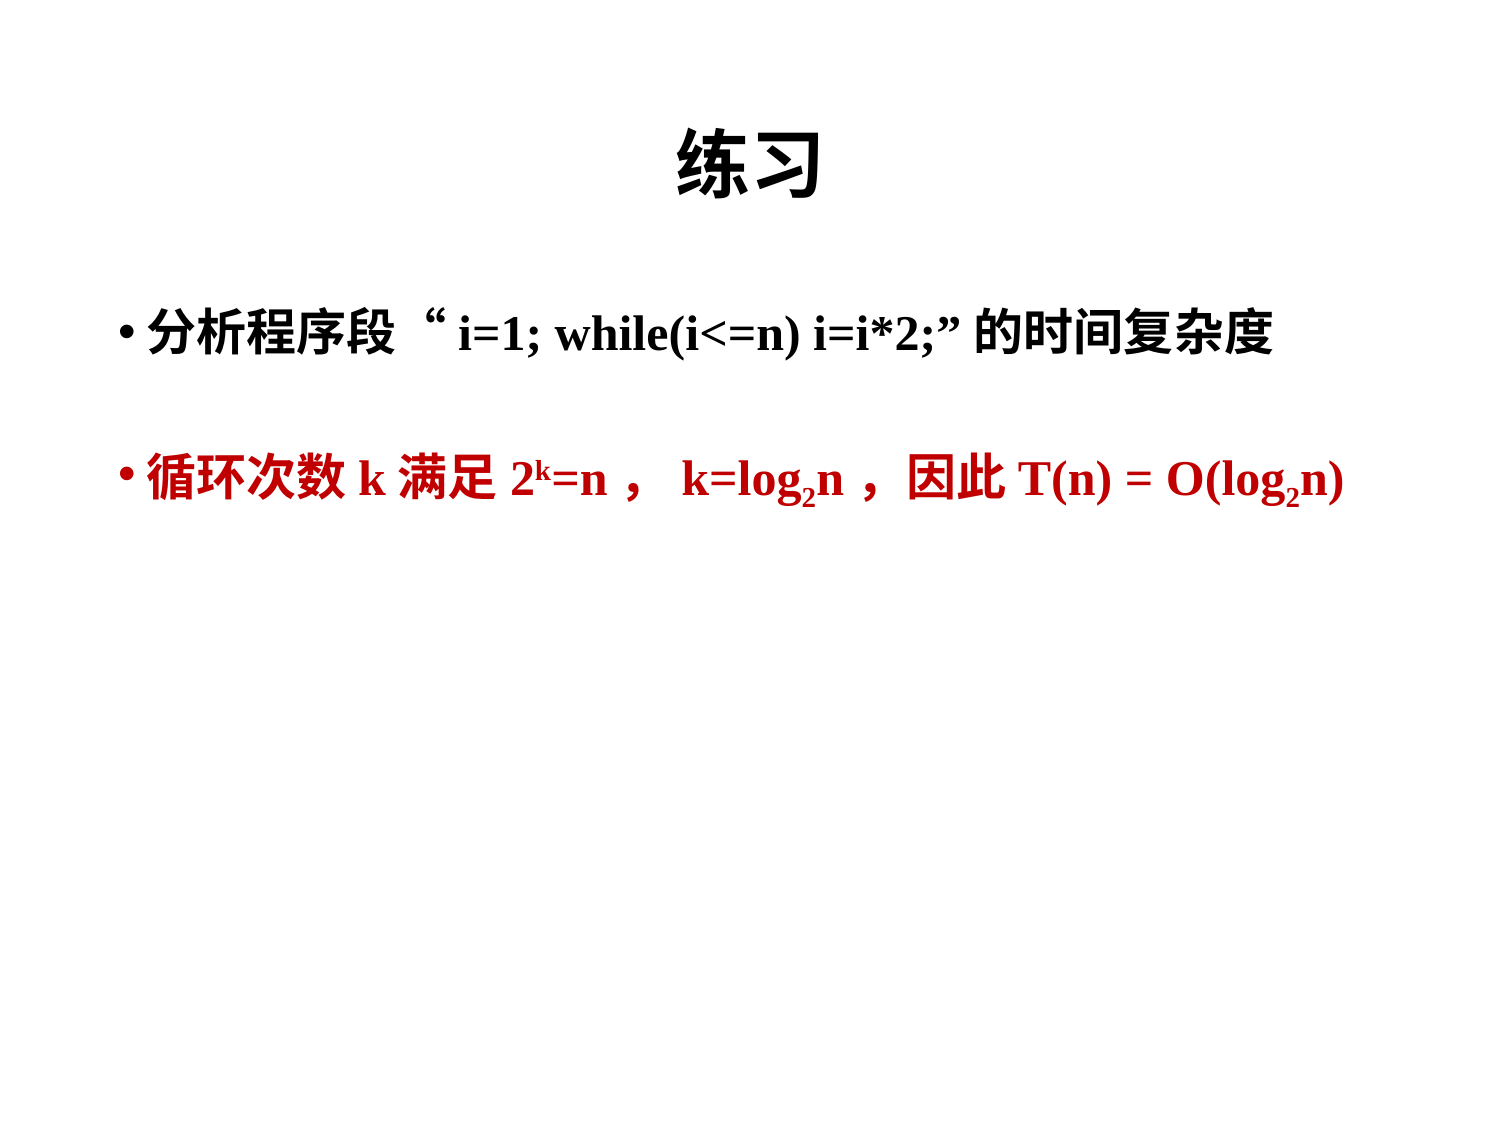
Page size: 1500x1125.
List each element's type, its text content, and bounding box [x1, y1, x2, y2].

title 练习 [103, 59, 1397, 278]
list 分析程序段“i=1; while(i<=n) i=i*2;”的时间复杂度 循环次数k满足2k=n，k=log2n，因此T(n) = O(log2n) [103, 299, 1397, 1014]
